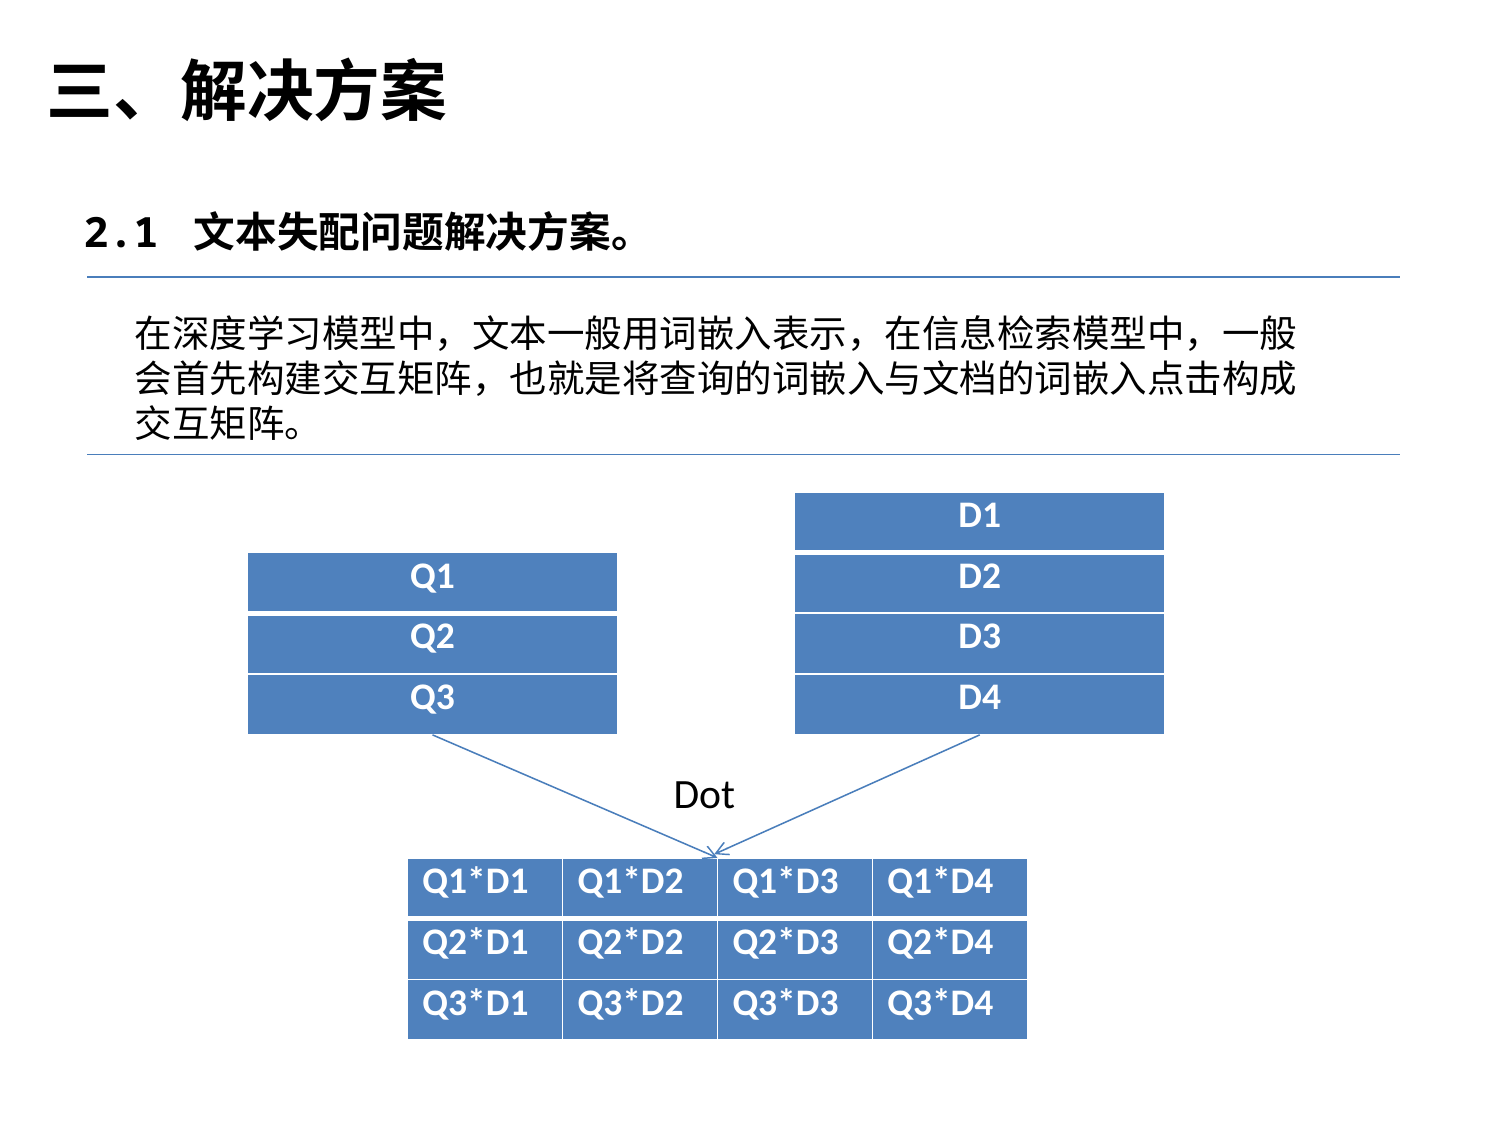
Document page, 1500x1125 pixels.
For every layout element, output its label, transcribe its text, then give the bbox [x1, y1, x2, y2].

text_box 在深度学习模型中，文本一般用词嵌入表示，在信息检索模型中，一般会首先构建交互矩阵，也就是将查询的词嵌入与文档的词嵌入点击构成交互矩阵。 [120, 302, 1349, 453]
table_header Q1*D4 [873, 859, 1027, 916]
table_cell Q2*D4 [873, 921, 1027, 979]
table_cell Q2 [248, 616, 617, 673]
text_box 三、解决方案 [32, 41, 463, 136]
table_cell Q3*D4 [873, 980, 1027, 1039]
table_header Q1 [248, 553, 617, 611]
table_header Q1*D3 [718, 863, 872, 916]
table_header Q1*D2 [563, 865, 717, 916]
table_cell Q3*D1 [408, 980, 562, 1039]
table_cell Q3*D3 [718, 980, 872, 1039]
table_cell D3 [795, 614, 1164, 673]
table_cell D4 [795, 675, 1164, 734]
table_cell D2 [795, 555, 1164, 612]
table_cell Q2*D3 [718, 921, 872, 979]
table_header D1 [795, 493, 1164, 550]
table_header Q1*D1 [408, 859, 562, 916]
table_cell Q3 [248, 675, 617, 734]
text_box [714, 734, 980, 855]
table_cell Q2*D2 [563, 921, 717, 979]
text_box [432, 734, 713, 858]
text_box 2.1 文本失配问题解决方案。 [68, 198, 668, 264]
table_cell Q3*D2 [563, 980, 717, 1039]
table_cell Q2*D1 [408, 921, 562, 979]
